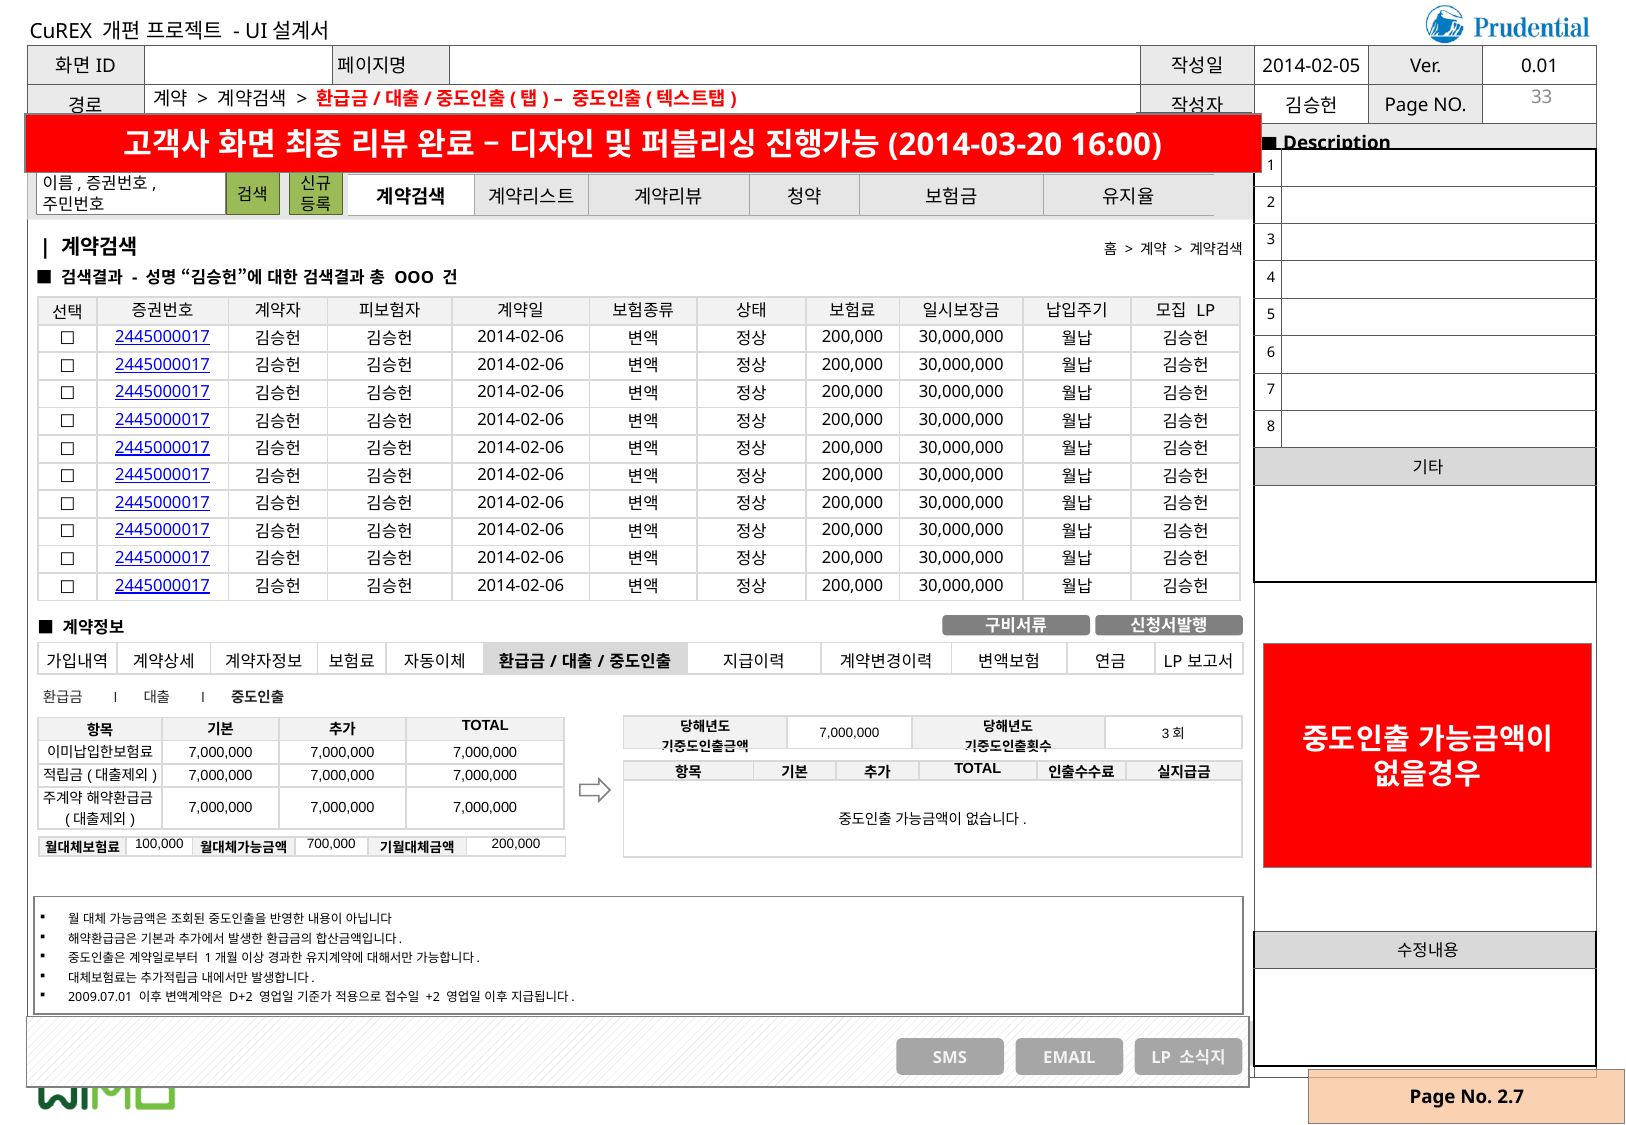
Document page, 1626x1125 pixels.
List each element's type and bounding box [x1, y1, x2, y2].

text_box [1308, 1069, 1625, 1124]
table_cell [407, 765, 563, 786]
table_cell [98, 353, 228, 379]
table_cell [1024, 546, 1130, 572]
table_cell [807, 491, 899, 517]
list [144, 81, 1137, 114]
table_header [475, 175, 588, 215]
table_cell [39, 381, 96, 407]
table_cell [807, 574, 899, 600]
table_cell [453, 546, 589, 572]
table_cell [453, 436, 589, 462]
table_cell [1255, 486, 1595, 581]
table_header [788, 717, 911, 748]
table_cell [1255, 374, 1281, 410]
table_cell [229, 408, 327, 434]
table_header [1156, 643, 1242, 673]
table_cell [698, 574, 805, 600]
table_cell [163, 765, 278, 786]
table_cell [1255, 448, 1595, 485]
table_cell [807, 353, 899, 379]
table_cell [229, 574, 327, 600]
table_header [387, 643, 483, 673]
table_cell [328, 408, 451, 434]
text_box [943, 615, 1090, 635]
table_cell [1282, 224, 1595, 260]
table_cell [1282, 187, 1595, 223]
table_cell [39, 546, 96, 572]
table_cell [1132, 574, 1239, 600]
table_cell [280, 765, 405, 786]
table_cell [590, 436, 696, 462]
table_header [1038, 762, 1125, 779]
table_header [698, 298, 805, 324]
table_cell [900, 464, 1022, 489]
table_header [1106, 717, 1241, 748]
table_cell [229, 519, 327, 545]
table_cell [328, 381, 451, 407]
table_cell [328, 574, 451, 600]
table_header [467, 838, 565, 855]
table_cell [1132, 464, 1239, 489]
table_cell [590, 464, 696, 489]
table_cell [163, 741, 278, 763]
text_box [1096, 615, 1243, 635]
table_cell [590, 326, 696, 351]
slide_number [1485, 81, 1598, 114]
table_cell [807, 546, 899, 572]
table_cell [900, 326, 1022, 351]
table_header [318, 643, 385, 673]
table_cell [39, 765, 161, 786]
table_cell [807, 464, 899, 489]
table_cell [98, 381, 228, 407]
table_header [900, 298, 1022, 324]
table_cell [328, 326, 451, 351]
table_header [860, 175, 1043, 215]
table_cell [900, 574, 1022, 600]
table_cell [1024, 436, 1130, 462]
table_header [688, 643, 820, 673]
text_box [33, 684, 288, 709]
table_cell [1132, 381, 1239, 407]
table_cell [39, 574, 96, 600]
table_header [952, 643, 1066, 673]
table_cell [1255, 299, 1281, 335]
table_header [39, 298, 96, 324]
table_cell [1024, 353, 1130, 379]
table_header [1068, 643, 1154, 673]
table_cell [900, 519, 1022, 545]
text_box [26, 1016, 1250, 1088]
table_cell [407, 741, 563, 763]
table_cell [229, 491, 327, 517]
table_header [369, 838, 466, 855]
table_cell [1132, 436, 1239, 462]
table_cell [39, 519, 96, 545]
table_cell [328, 491, 451, 517]
text_box [34, 608, 306, 641]
table_header [348, 175, 474, 215]
table_header [913, 717, 1104, 748]
table_cell [98, 436, 228, 462]
table_cell [1024, 519, 1130, 545]
table_header [590, 298, 696, 324]
table_cell [1255, 187, 1281, 223]
table_cell [1132, 326, 1239, 351]
table_cell [453, 464, 589, 489]
table_cell [807, 381, 899, 407]
table_cell [328, 353, 451, 379]
table_cell [590, 353, 696, 379]
text_box [1100, 232, 1246, 261]
table_header [624, 762, 753, 779]
table_cell [229, 546, 327, 572]
table_header [39, 718, 161, 740]
table_cell [698, 381, 805, 407]
table_cell [453, 519, 589, 545]
table_header [280, 718, 405, 740]
table_cell [900, 381, 1022, 407]
table_header [1132, 298, 1239, 324]
text_box [579, 778, 611, 802]
table_cell [590, 491, 696, 517]
table_header [229, 298, 327, 324]
table_cell [1282, 261, 1595, 298]
table_cell [900, 491, 1022, 517]
table_cell [1282, 299, 1595, 335]
table_header [484, 643, 686, 673]
table_cell [453, 491, 589, 517]
table_cell [229, 464, 327, 489]
table_cell [98, 546, 228, 572]
table_header [589, 175, 749, 215]
table_cell [1024, 464, 1130, 489]
table_cell [229, 353, 327, 379]
table_cell [1132, 408, 1239, 434]
table_header [1044, 175, 1214, 215]
table_cell [280, 741, 405, 763]
table_header [822, 643, 951, 673]
table_cell [590, 546, 696, 572]
table_cell [163, 788, 278, 828]
table_header [193, 838, 294, 855]
table_header [1127, 762, 1241, 779]
table_cell [807, 519, 899, 545]
picture [27, 1088, 184, 1110]
table_header [453, 298, 589, 324]
table_header [807, 298, 899, 324]
table_cell [328, 519, 451, 545]
table_cell [900, 408, 1022, 434]
table_cell [698, 326, 805, 351]
table_cell [229, 326, 327, 351]
table_cell [807, 326, 899, 351]
table_header [750, 175, 859, 215]
table_cell [590, 381, 696, 407]
table_header [163, 718, 278, 740]
table_cell [1255, 336, 1281, 373]
table_cell [698, 546, 805, 572]
table_cell [328, 546, 451, 572]
table_header [920, 762, 1036, 779]
table_header [837, 762, 918, 779]
text_box [24, 114, 1262, 173]
table_cell [807, 436, 899, 462]
table_cell [453, 326, 589, 351]
table_cell [98, 326, 228, 351]
table_cell [39, 491, 96, 517]
table_cell [39, 741, 161, 763]
table_cell [698, 491, 805, 517]
table_cell [1255, 224, 1281, 260]
table_header [118, 643, 210, 673]
table_cell [39, 353, 96, 379]
table_header [1255, 932, 1595, 968]
table_cell [39, 788, 161, 828]
table_cell [590, 574, 696, 600]
table_cell [624, 781, 1241, 856]
table_header [1282, 150, 1595, 186]
table_cell [698, 519, 805, 545]
table_cell [453, 408, 589, 434]
picture [1422, 0, 1594, 51]
table_header [328, 298, 451, 324]
table_cell [1024, 381, 1130, 407]
table_cell [1282, 336, 1595, 373]
table_cell [453, 381, 589, 407]
text_box [32, 223, 541, 290]
table_cell [229, 381, 327, 407]
table_header [296, 838, 367, 855]
table_cell [1255, 411, 1281, 447]
table_cell [1024, 408, 1130, 434]
table_cell [328, 436, 451, 462]
table_cell [900, 353, 1022, 379]
table_cell [98, 519, 228, 545]
table_cell [98, 491, 228, 517]
table_cell [1282, 374, 1595, 410]
table_cell [39, 408, 96, 434]
table_cell [1024, 326, 1130, 351]
table_cell [39, 464, 96, 489]
table_cell [98, 464, 228, 489]
text_box [1263, 643, 1592, 868]
table_header [98, 298, 228, 324]
table_cell [1132, 519, 1239, 545]
table_cell [1024, 491, 1130, 517]
table_cell [98, 574, 228, 600]
table_cell [1132, 353, 1239, 379]
table_cell [807, 408, 899, 434]
table_cell [1132, 546, 1239, 572]
table_header [1255, 150, 1281, 186]
table_cell [698, 353, 805, 379]
table_header [39, 643, 116, 673]
table_header [407, 718, 563, 740]
table_cell [900, 436, 1022, 462]
table_cell [407, 788, 563, 828]
table_cell [453, 574, 589, 600]
table_cell [590, 408, 696, 434]
table_cell [1024, 574, 1130, 600]
table_cell [1132, 491, 1239, 517]
table_cell [698, 436, 805, 462]
table_cell [453, 353, 589, 379]
table_cell [280, 788, 405, 828]
table_cell [698, 408, 805, 434]
table_header [211, 643, 317, 673]
table_cell [900, 546, 1022, 572]
table_cell [328, 464, 451, 489]
table_header [40, 838, 125, 855]
table_header [624, 717, 786, 748]
table_cell [229, 436, 327, 462]
table_header [1024, 298, 1130, 324]
table_header [754, 762, 835, 779]
table_cell [590, 519, 696, 545]
table_cell [698, 464, 805, 489]
table_cell [39, 436, 96, 462]
table_header [127, 838, 192, 855]
table_cell [1255, 969, 1595, 1065]
table_cell [1255, 261, 1281, 298]
text_box [34, 896, 1243, 1014]
table_cell [39, 326, 96, 351]
table_cell [1282, 411, 1595, 447]
table_cell [98, 408, 228, 434]
